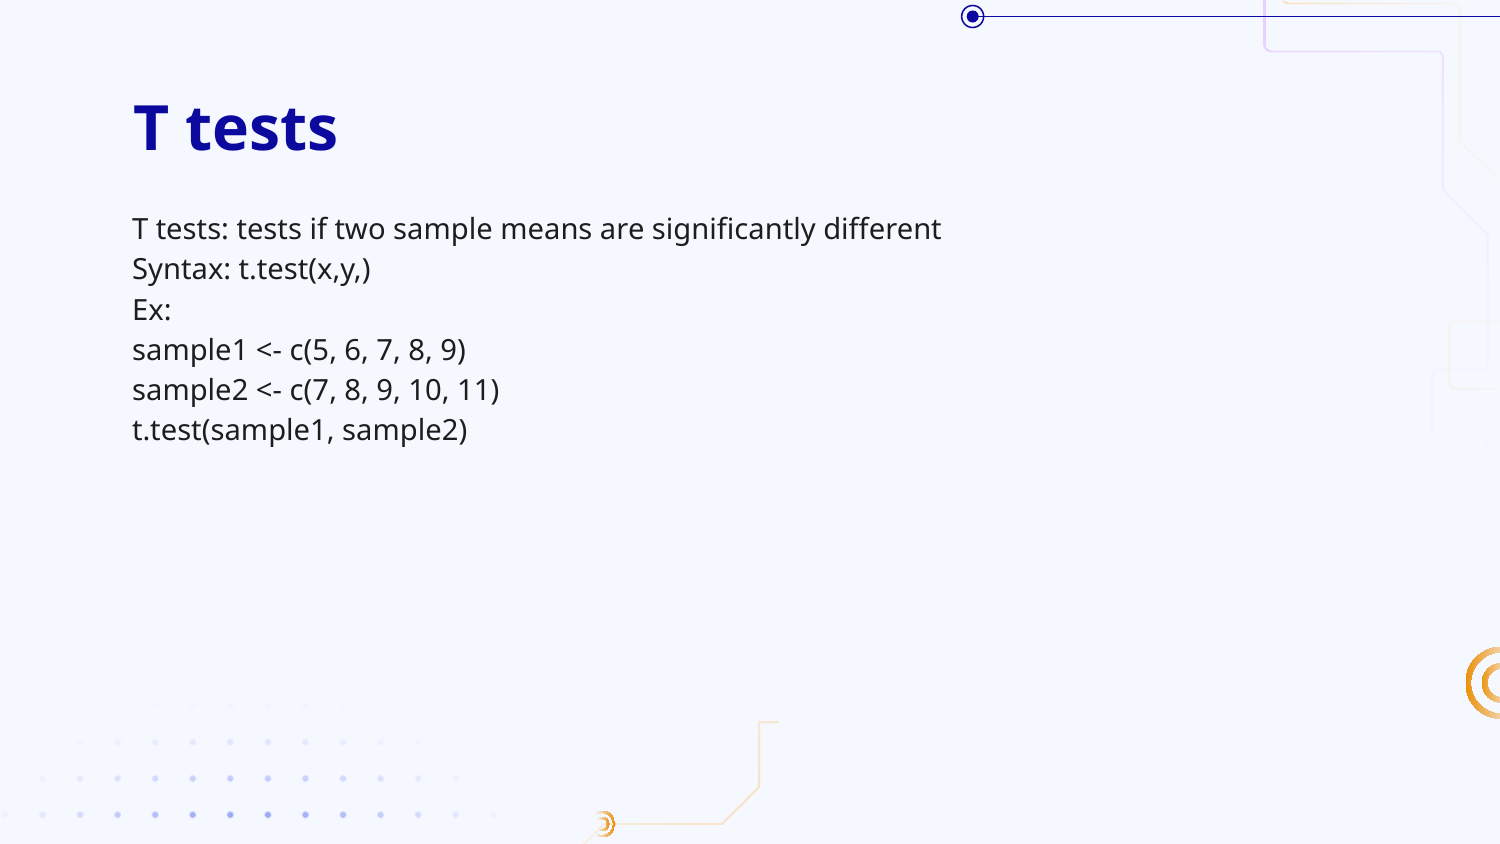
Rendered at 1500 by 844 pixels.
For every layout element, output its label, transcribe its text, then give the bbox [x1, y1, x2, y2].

picture [0, 654, 561, 844]
subtitle T tests: tests if two sample means are significantly different Syntax: t.test(x,y,) Ex: sample1 <- c(5, 6, 7, 8, 9) sample2 <- c(7, 8, 9, 10, 11) t.test(sample1, sample2) [116, 190, 1382, 758]
title T tests [118, 72, 1382, 167]
